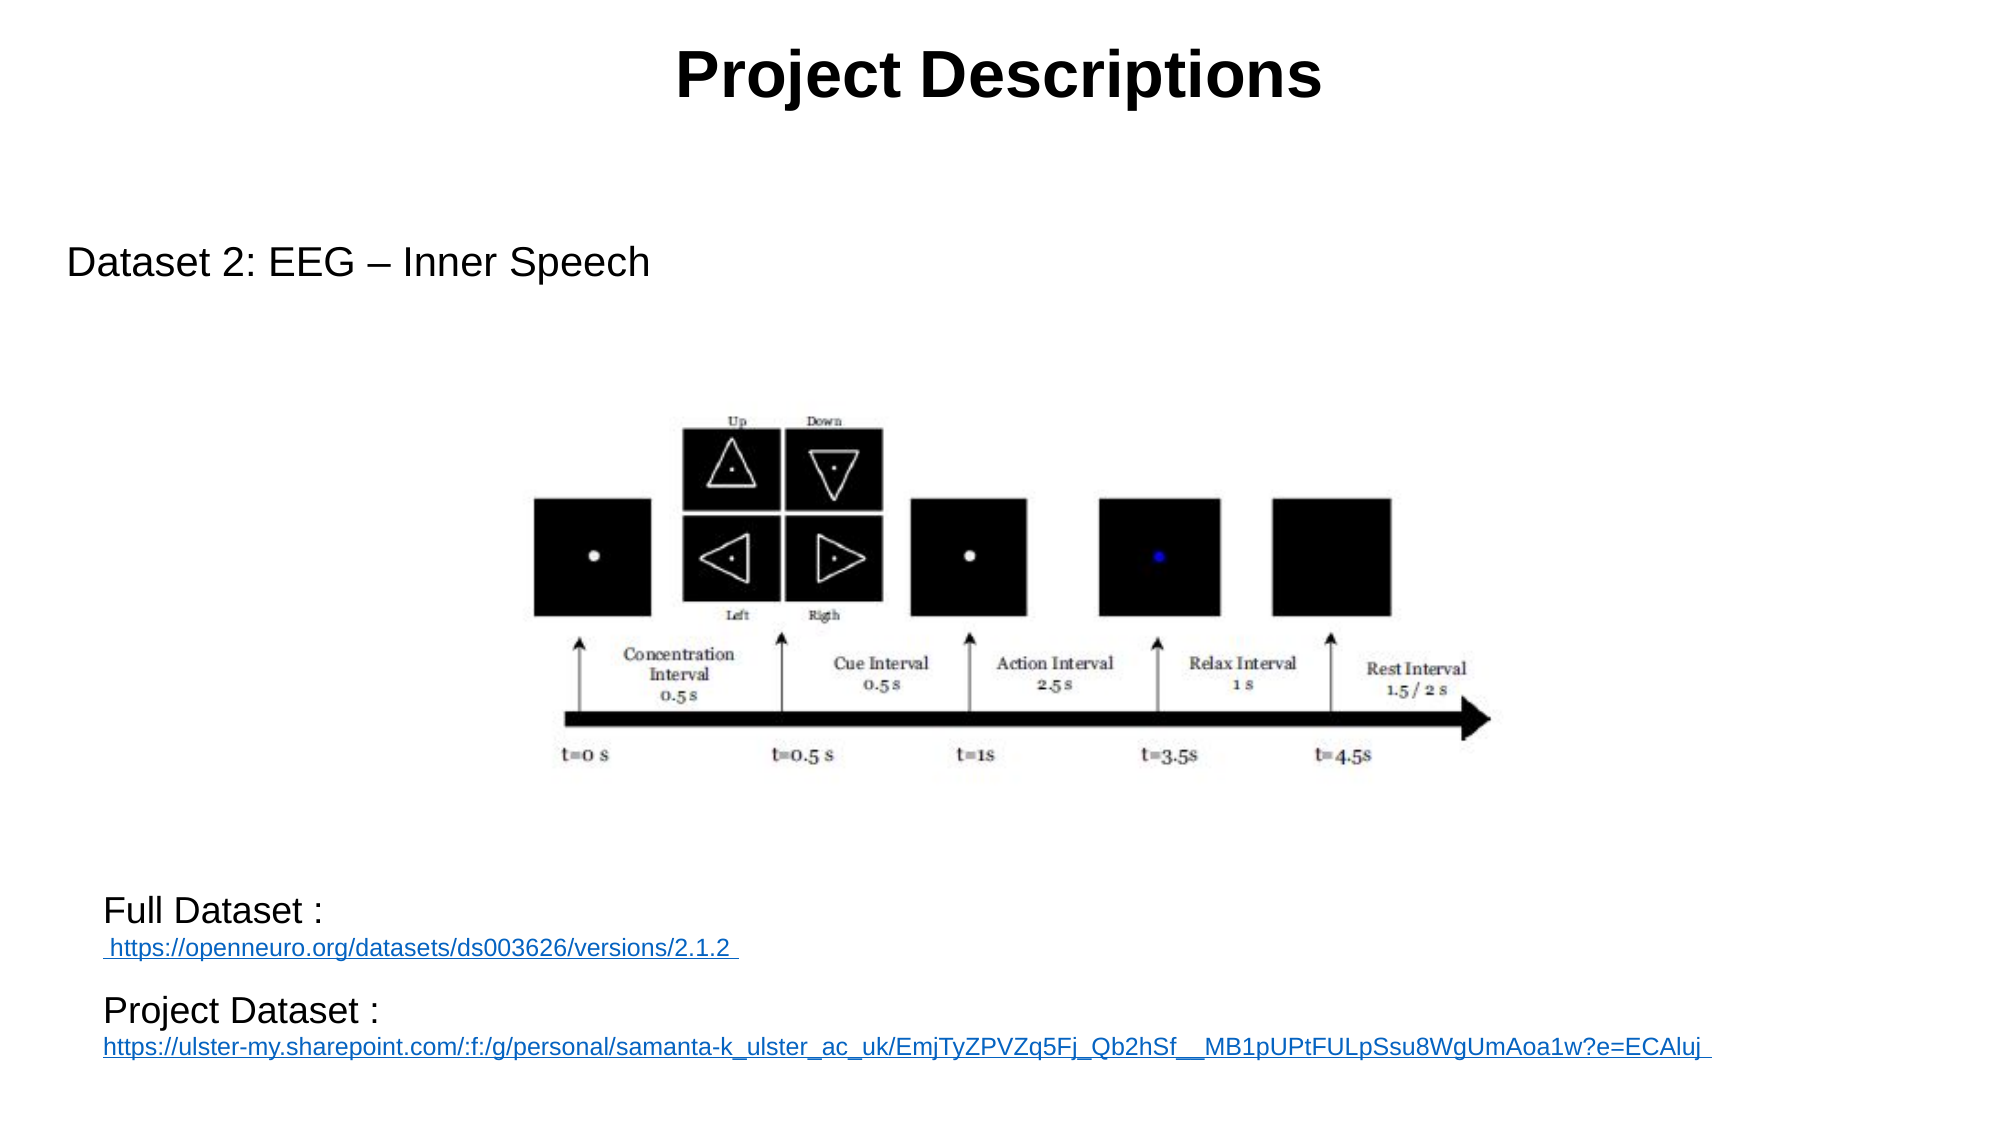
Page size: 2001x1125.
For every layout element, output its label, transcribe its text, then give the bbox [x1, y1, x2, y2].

text_box Full Dataset : https://openneuro.org/datasets/ds003626/versions/2.1.2 [88, 879, 1912, 969]
text_box Dataset 2: EEG – Inner Speech [51, 227, 666, 293]
picture [465, 373, 1535, 796]
text_box Project Descriptions [661, 23, 1339, 118]
text_box Project Dataset : https://ulster-my.sharepoint.com/:f:/g/personal/samanta-k_ulster_ac_uk/EmjTyZPVZq5Fj_Qb2hSf__MB1pUPtFULpSsu8WgUmAoa1w?e=ECAluj [88, 978, 1912, 1068]
